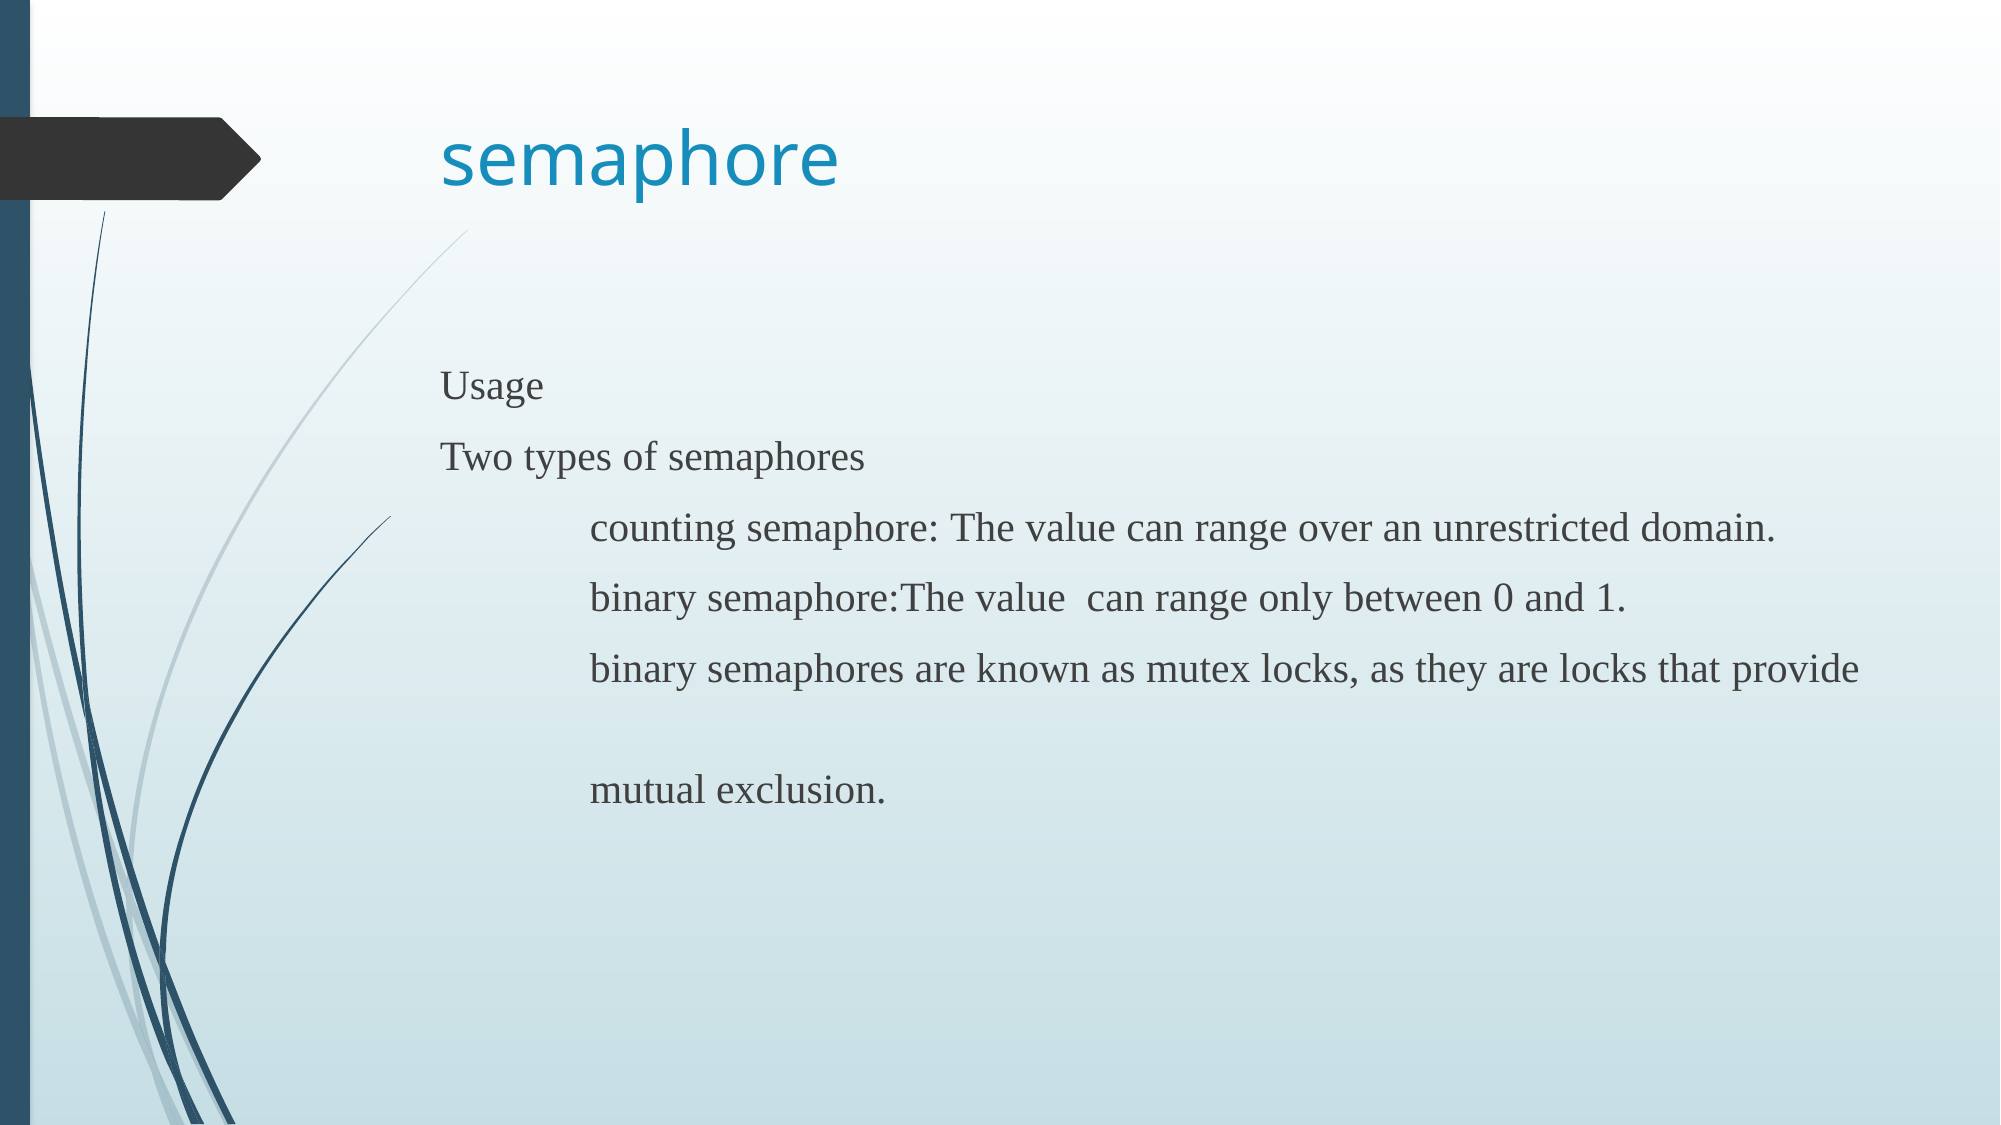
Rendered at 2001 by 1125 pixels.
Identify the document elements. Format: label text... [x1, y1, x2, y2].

title semaphore [425, 102, 1888, 313]
list Usage Two types of semaphores counting semaphore: The value can range over an unrestricted domain. binary semaphore:The value can range only between 0 and 1. binary semaphores are known as mutex locks, as they are locks that provide mutual exclusion. [424, 350, 1888, 970]
